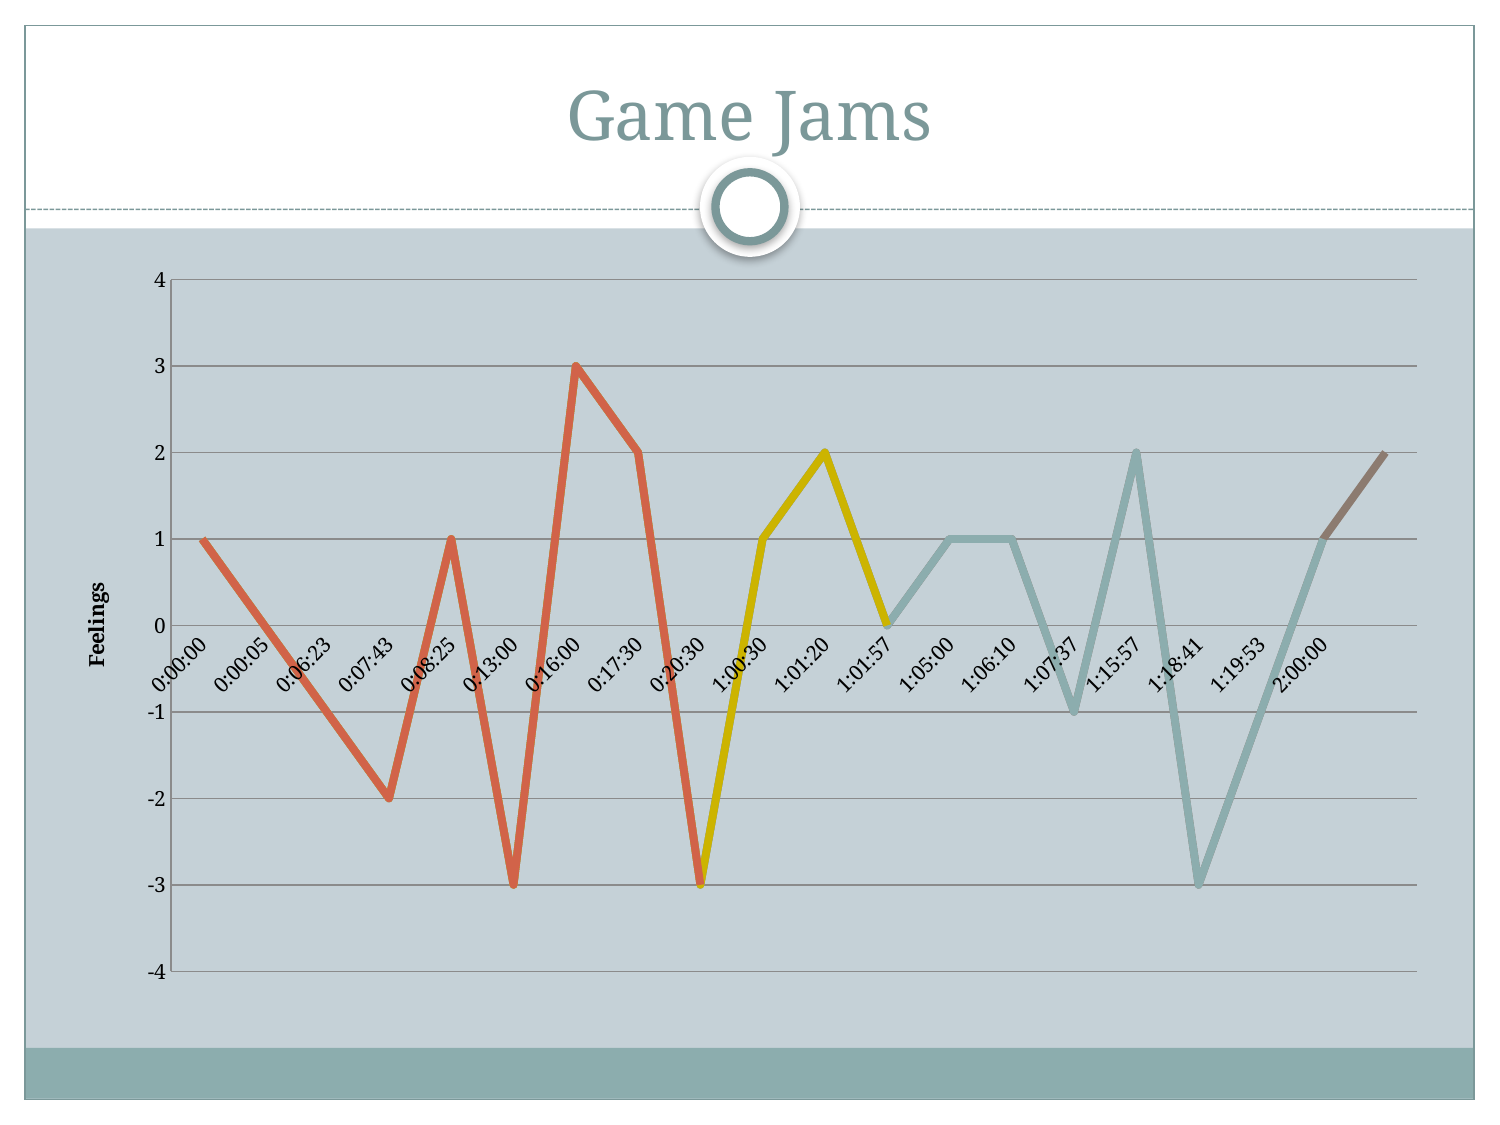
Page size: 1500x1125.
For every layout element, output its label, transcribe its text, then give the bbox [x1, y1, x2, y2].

title Game Jams [49, 37, 1450, 162]
chart [49, 250, 1445, 1001]
